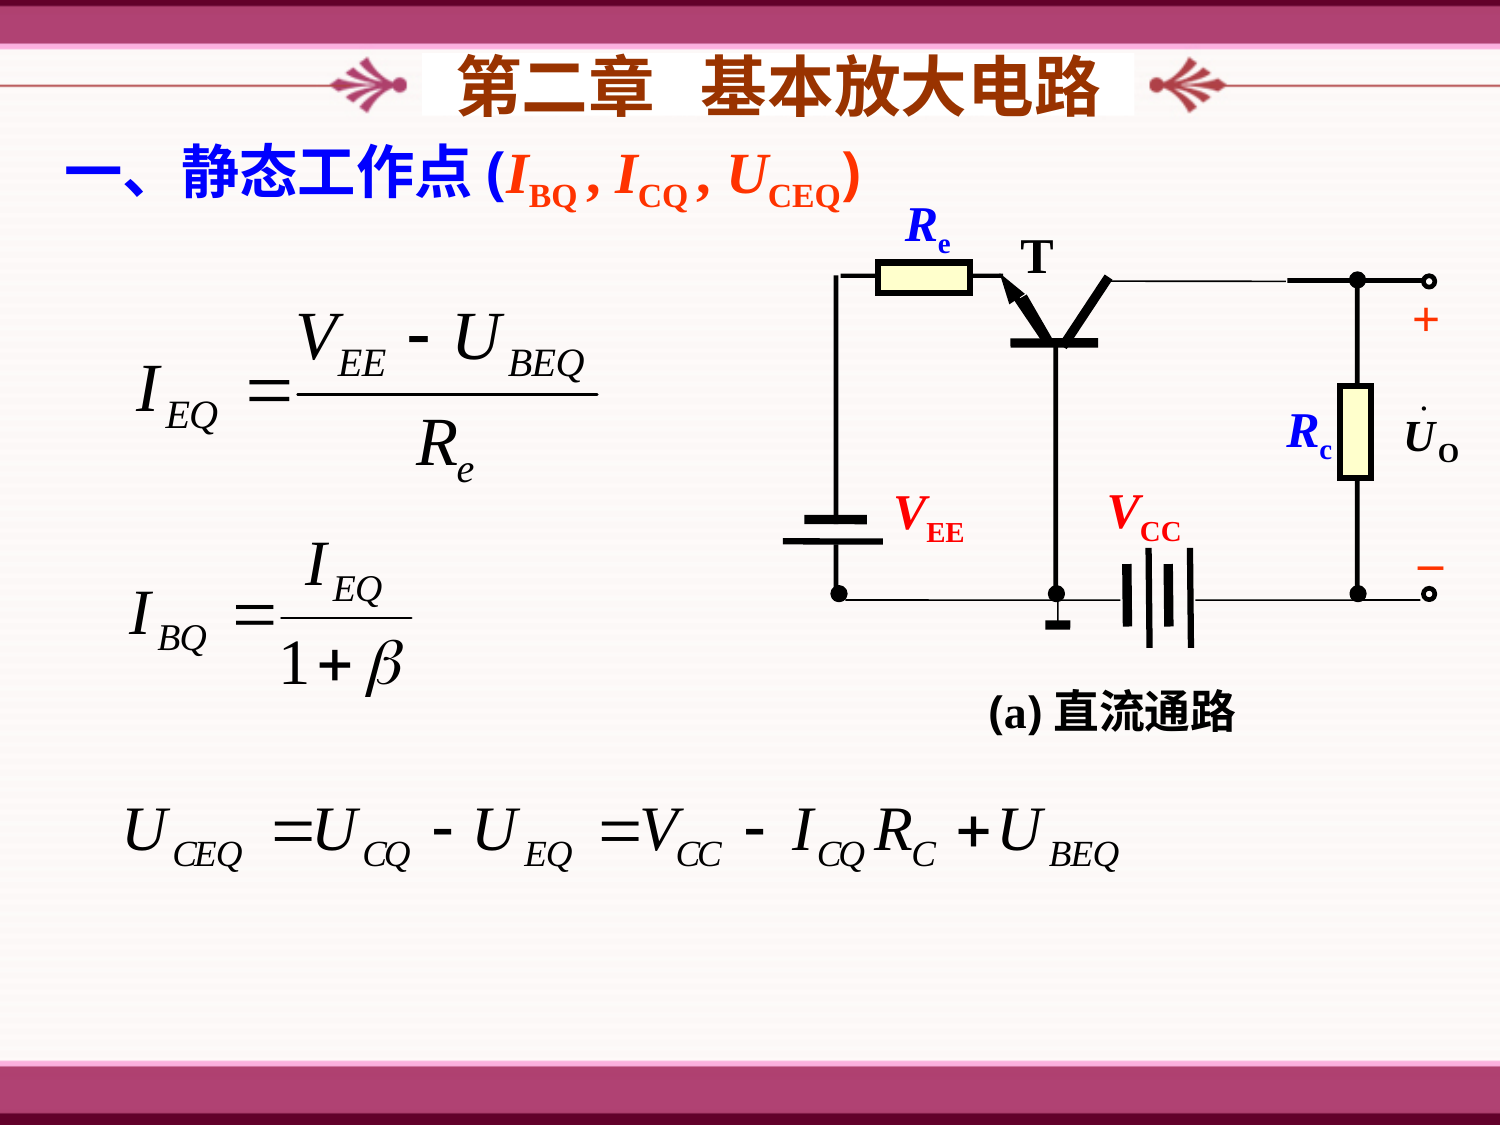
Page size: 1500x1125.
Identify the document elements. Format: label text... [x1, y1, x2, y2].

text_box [118, 521, 426, 710]
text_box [118, 787, 1134, 888]
text_box (a)直流通路 [962, 675, 1263, 745]
text_box 一、静态工作点(IBQ , ICQ , UCEQ) [50, 127, 1063, 222]
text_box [123, 290, 612, 498]
picture [0, 0, 1500, 1125]
text_box 第二章 基本放大电路 [421, 53, 1135, 116]
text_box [782, 187, 1471, 650]
